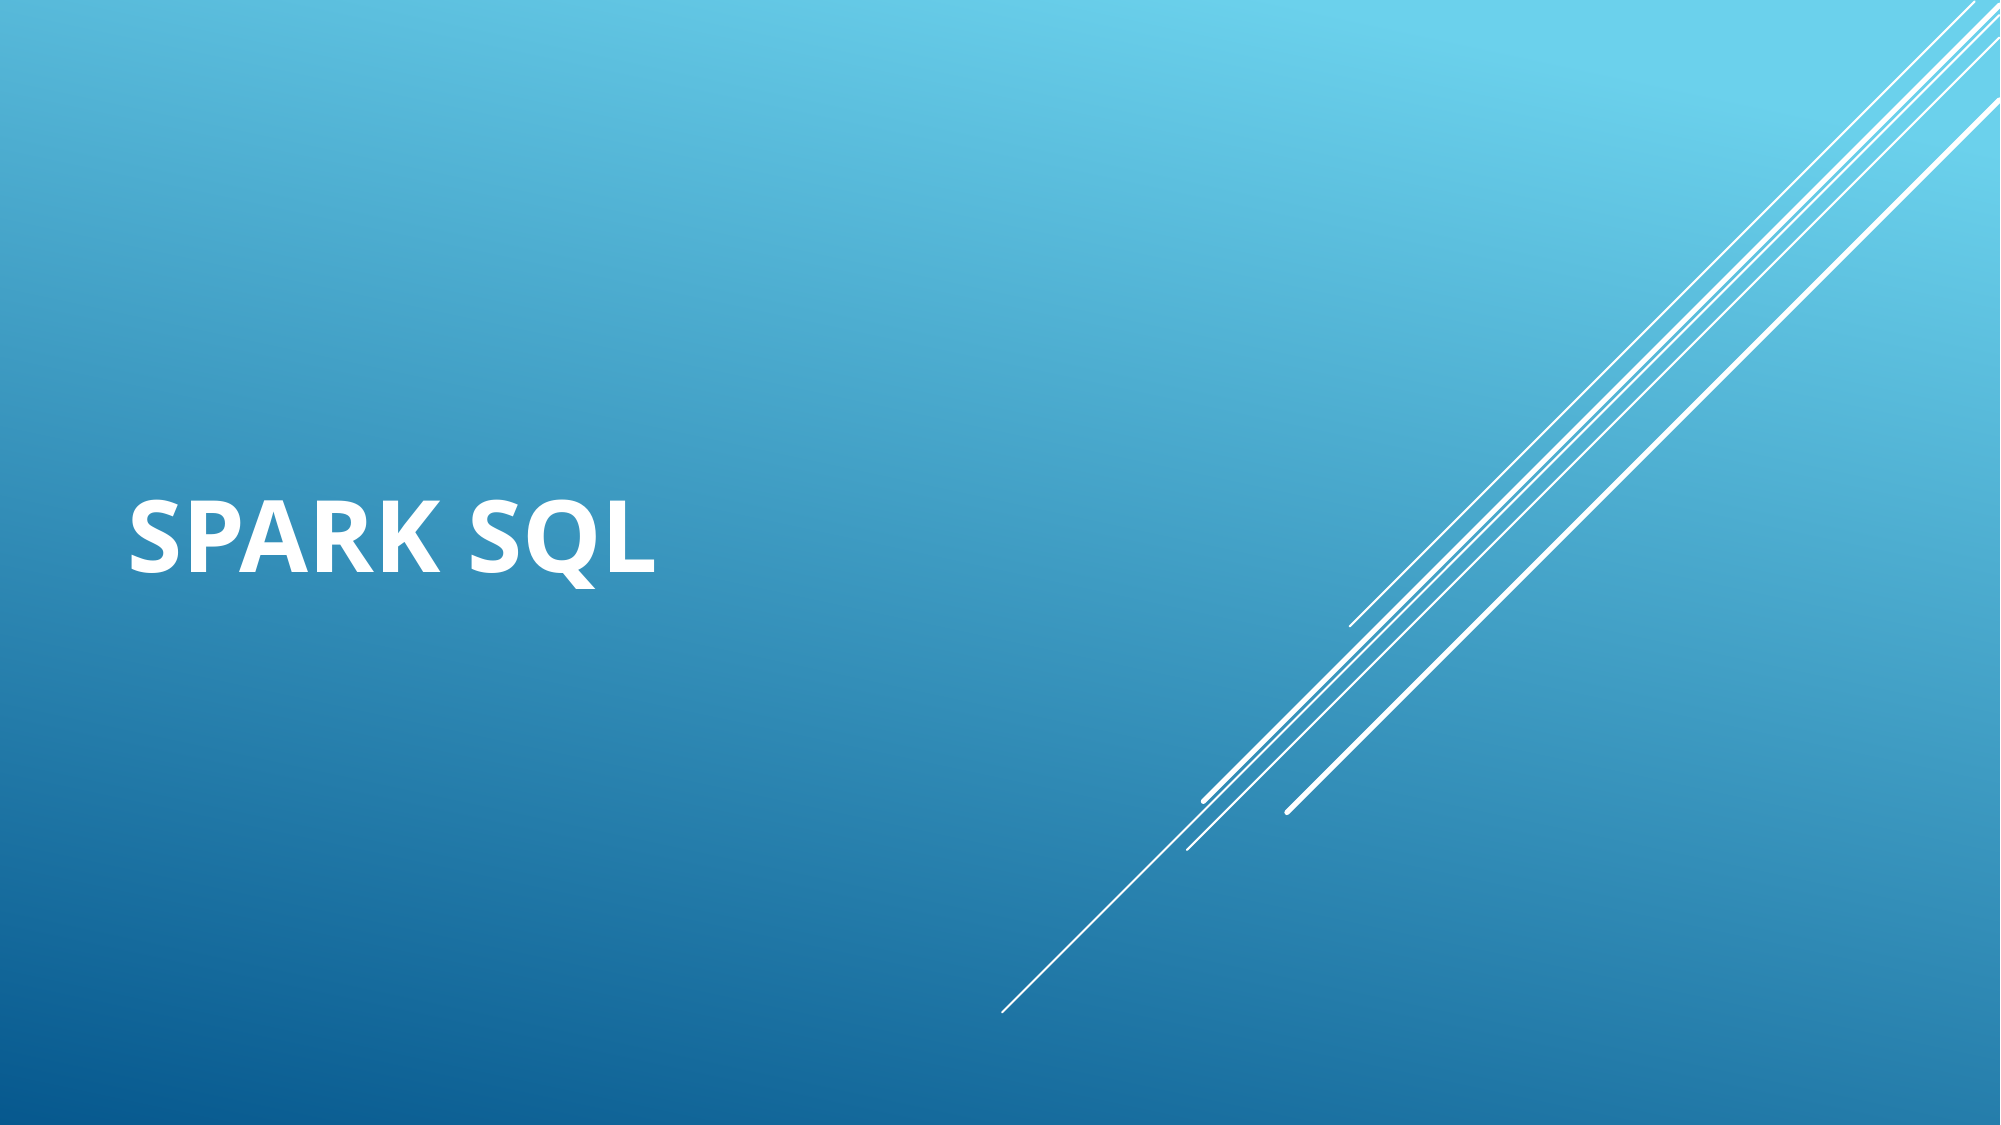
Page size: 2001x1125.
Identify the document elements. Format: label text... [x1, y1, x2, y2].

title SPARK SQL [112, 112, 1425, 600]
